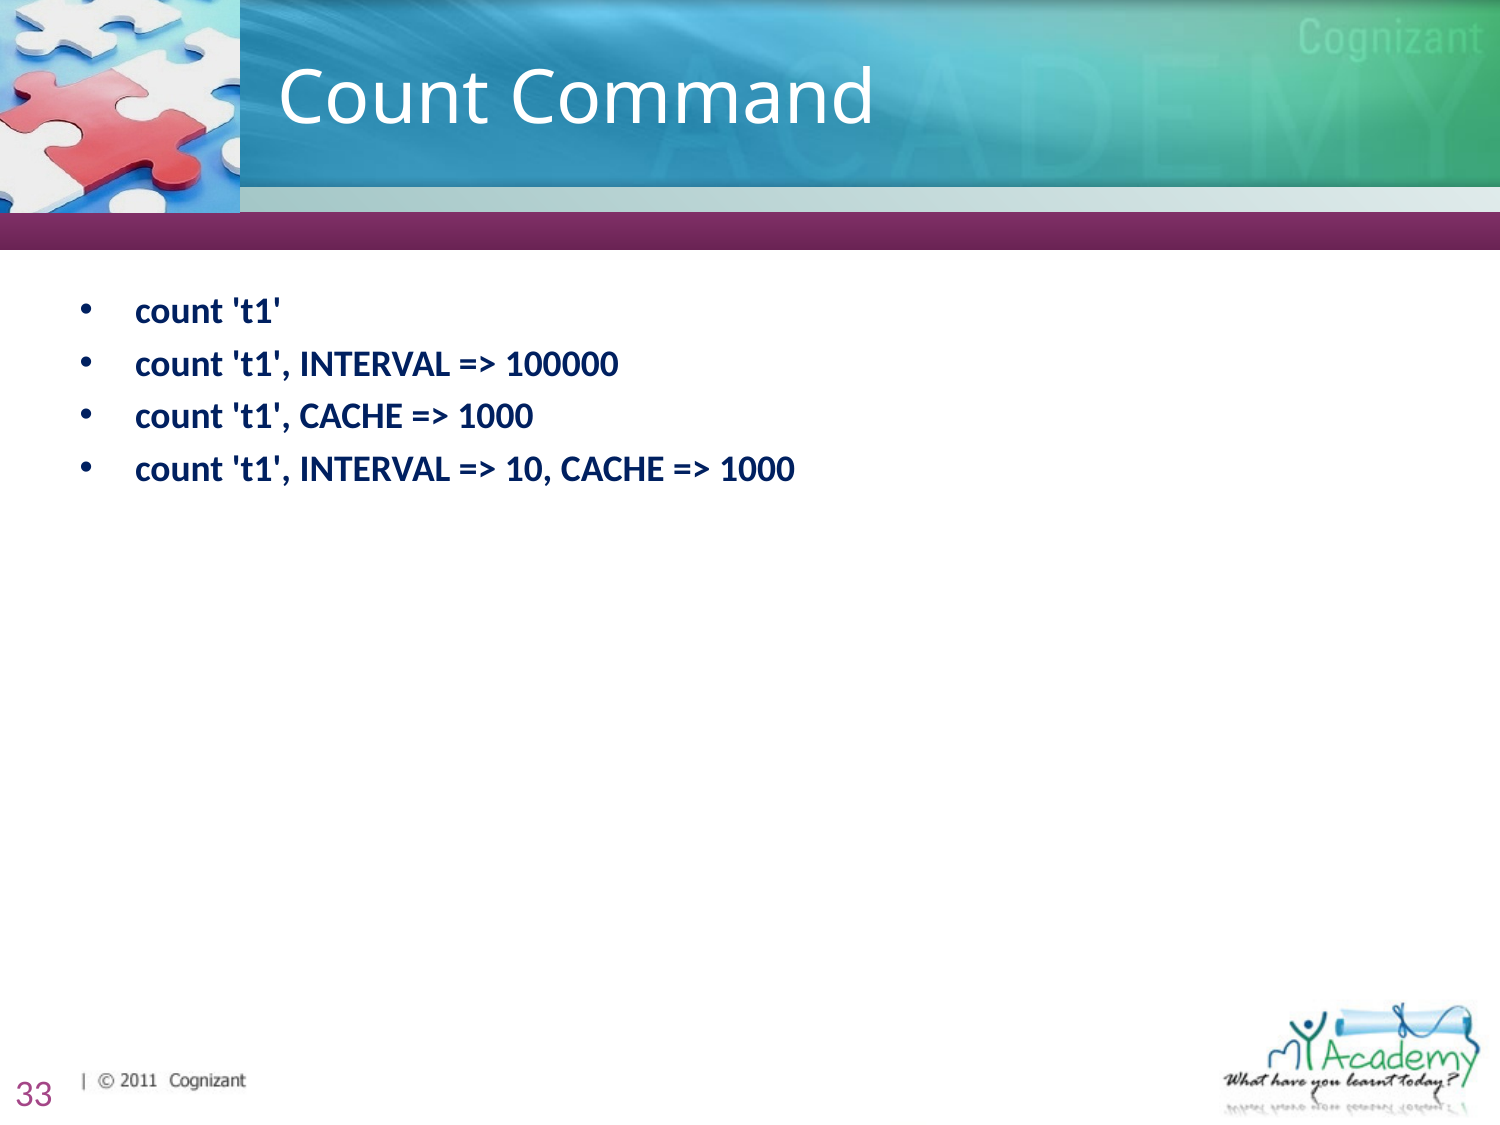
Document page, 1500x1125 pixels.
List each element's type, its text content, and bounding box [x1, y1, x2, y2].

picture [0, 250, 1500, 1125]
title Count Command [262, 0, 1500, 188]
slide_number 33 [0, 1061, 75, 1108]
picture [0, 0, 262, 213]
text_box count 't1' count 't1', INTERVAL => 100000 count 't1', CACHE => 1000 count 't1', INTERVAL => 10, CACHE => 1000 [64, 278, 1386, 894]
